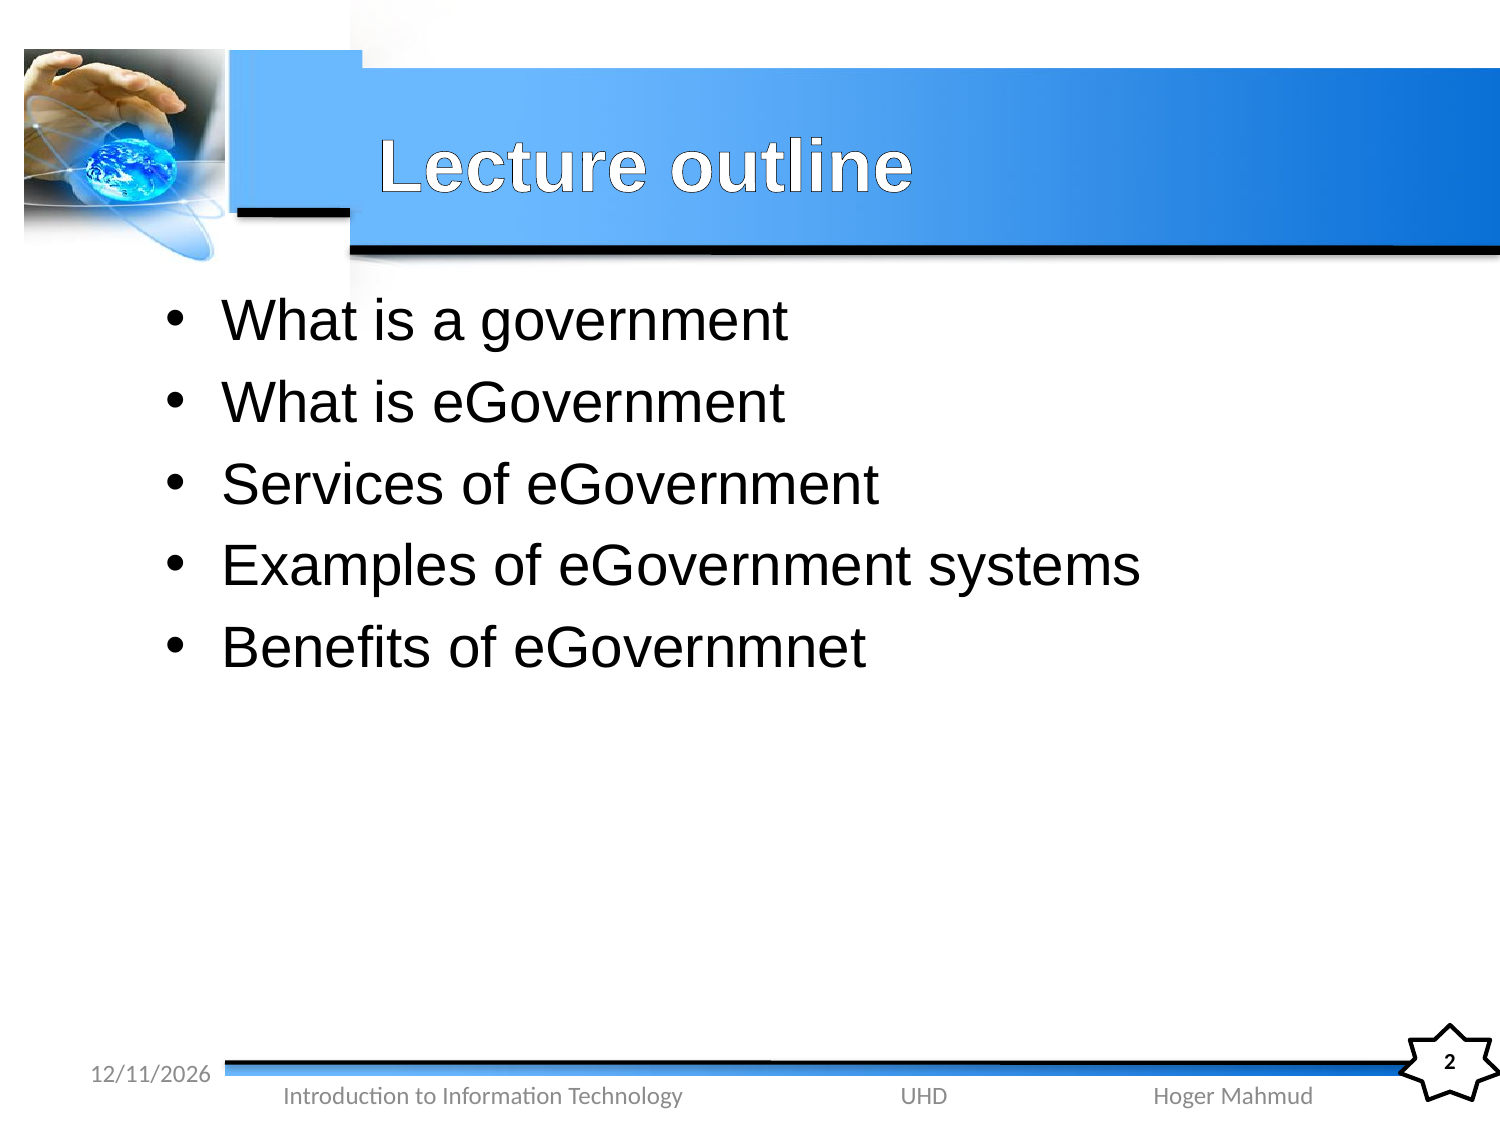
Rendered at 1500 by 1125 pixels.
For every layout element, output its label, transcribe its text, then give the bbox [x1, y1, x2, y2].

picture [1457, 1027, 1500, 1069]
list What is a government What is eGovernment Services of eGovernment Examples of eGovernment systems Benefits of eGovernmnet [150, 275, 1500, 1027]
title Lecture outline [366, 111, 1452, 212]
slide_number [75, 1042, 425, 1103]
footer Introduction to Information Technology UHD Hoger Mahmud [249, 1084, 1350, 1125]
text_box 2 [1407, 1022, 1500, 1098]
picture [224, 1063, 1500, 1125]
picture [0, 0, 1500, 1125]
